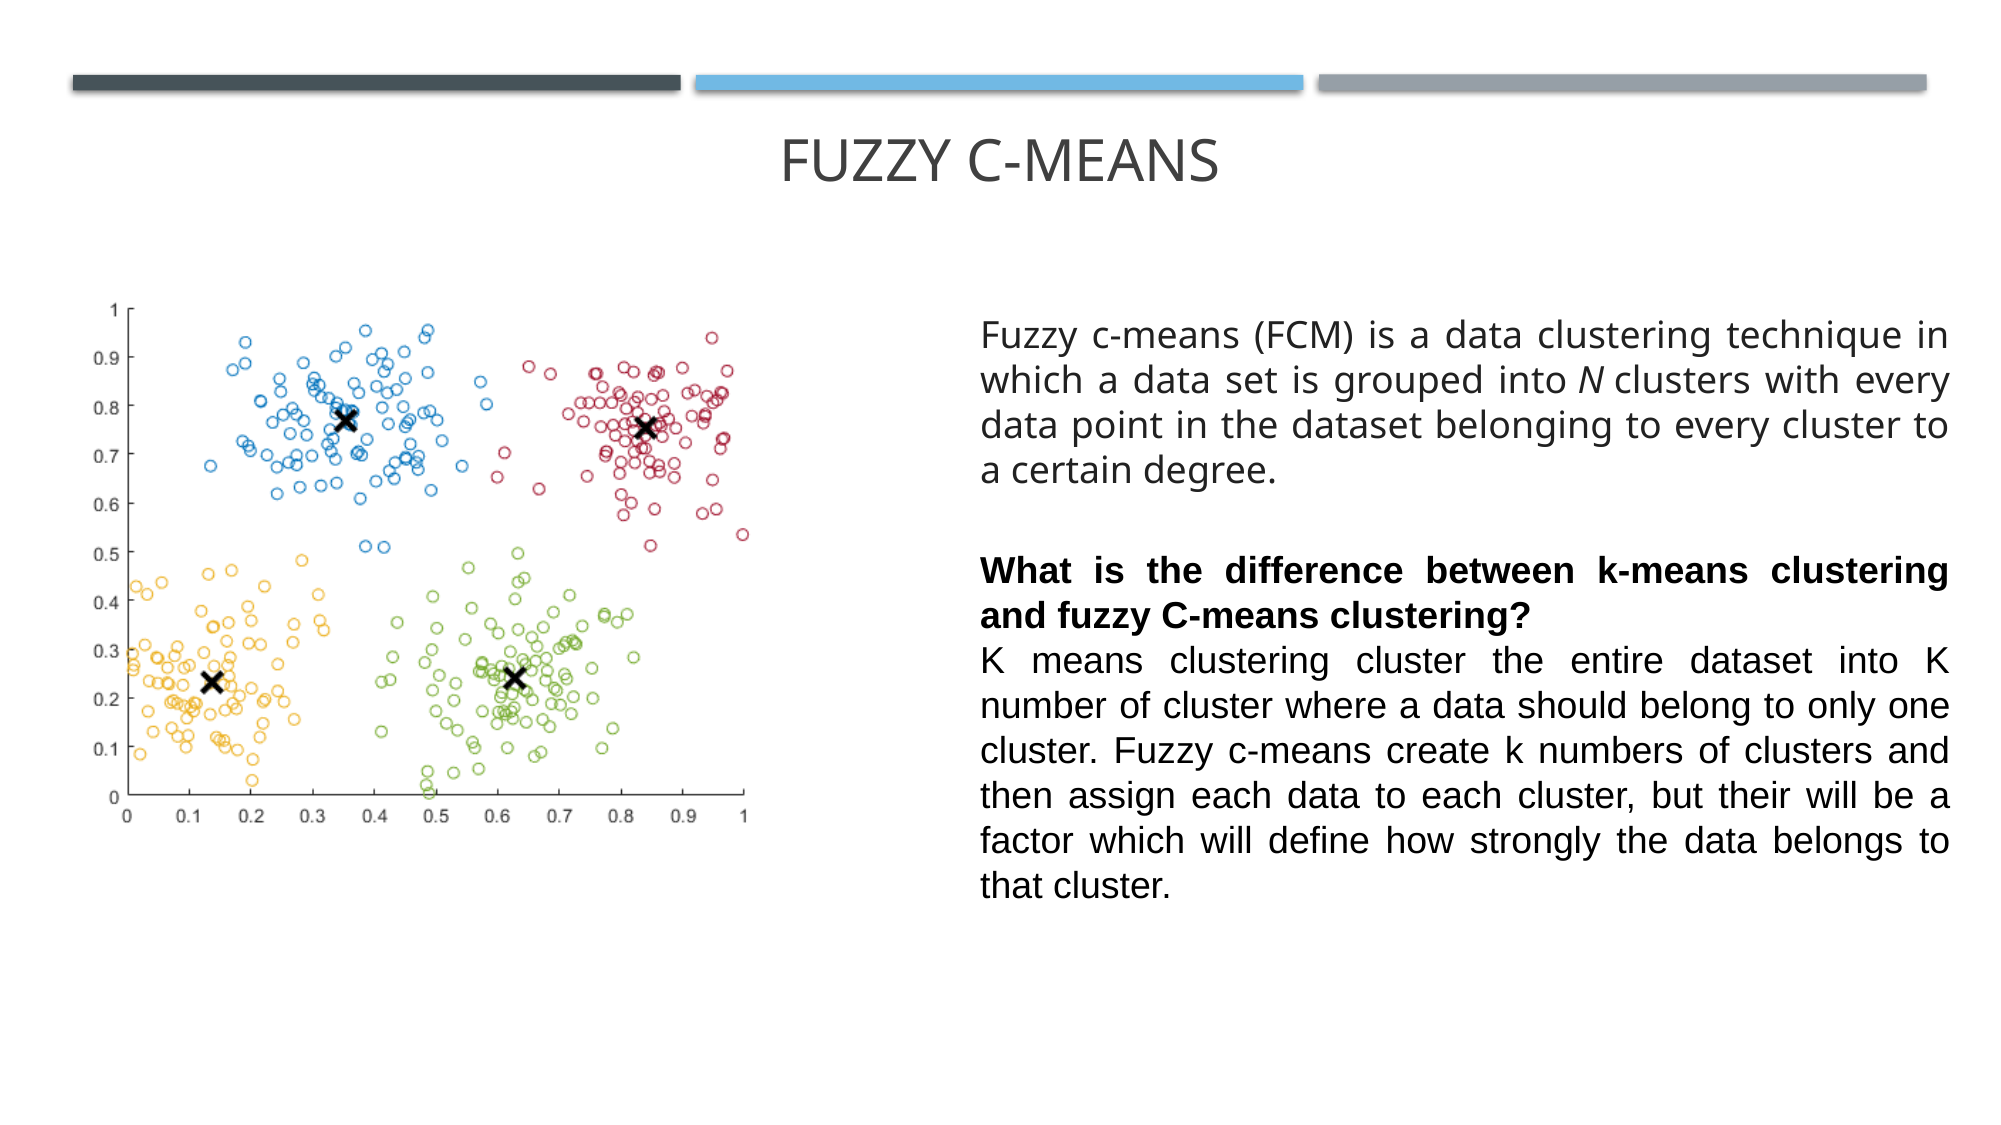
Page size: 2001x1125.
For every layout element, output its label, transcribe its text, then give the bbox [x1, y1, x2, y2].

title Fuzzy c-means [95, 115, 1905, 201]
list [24, 263, 820, 861]
text_box What is the difference between k-means clustering and fuzzy C-means clustering? K means clustering cluster the entire dataset into K number of cluster where a data should belong to only one cluster. Fuzzy c-means create k numbers of clusters and then assign each data to each cluster, but their will be a factor which will define how strongly the data belongs to that cluster. [965, 538, 1966, 914]
text_box Fuzzy c-means (FCM) is a data clustering technique in which a data set is grouped into N clusters with every data point in the dataset belonging to every cluster to a certain degree. [965, 303, 1966, 498]
